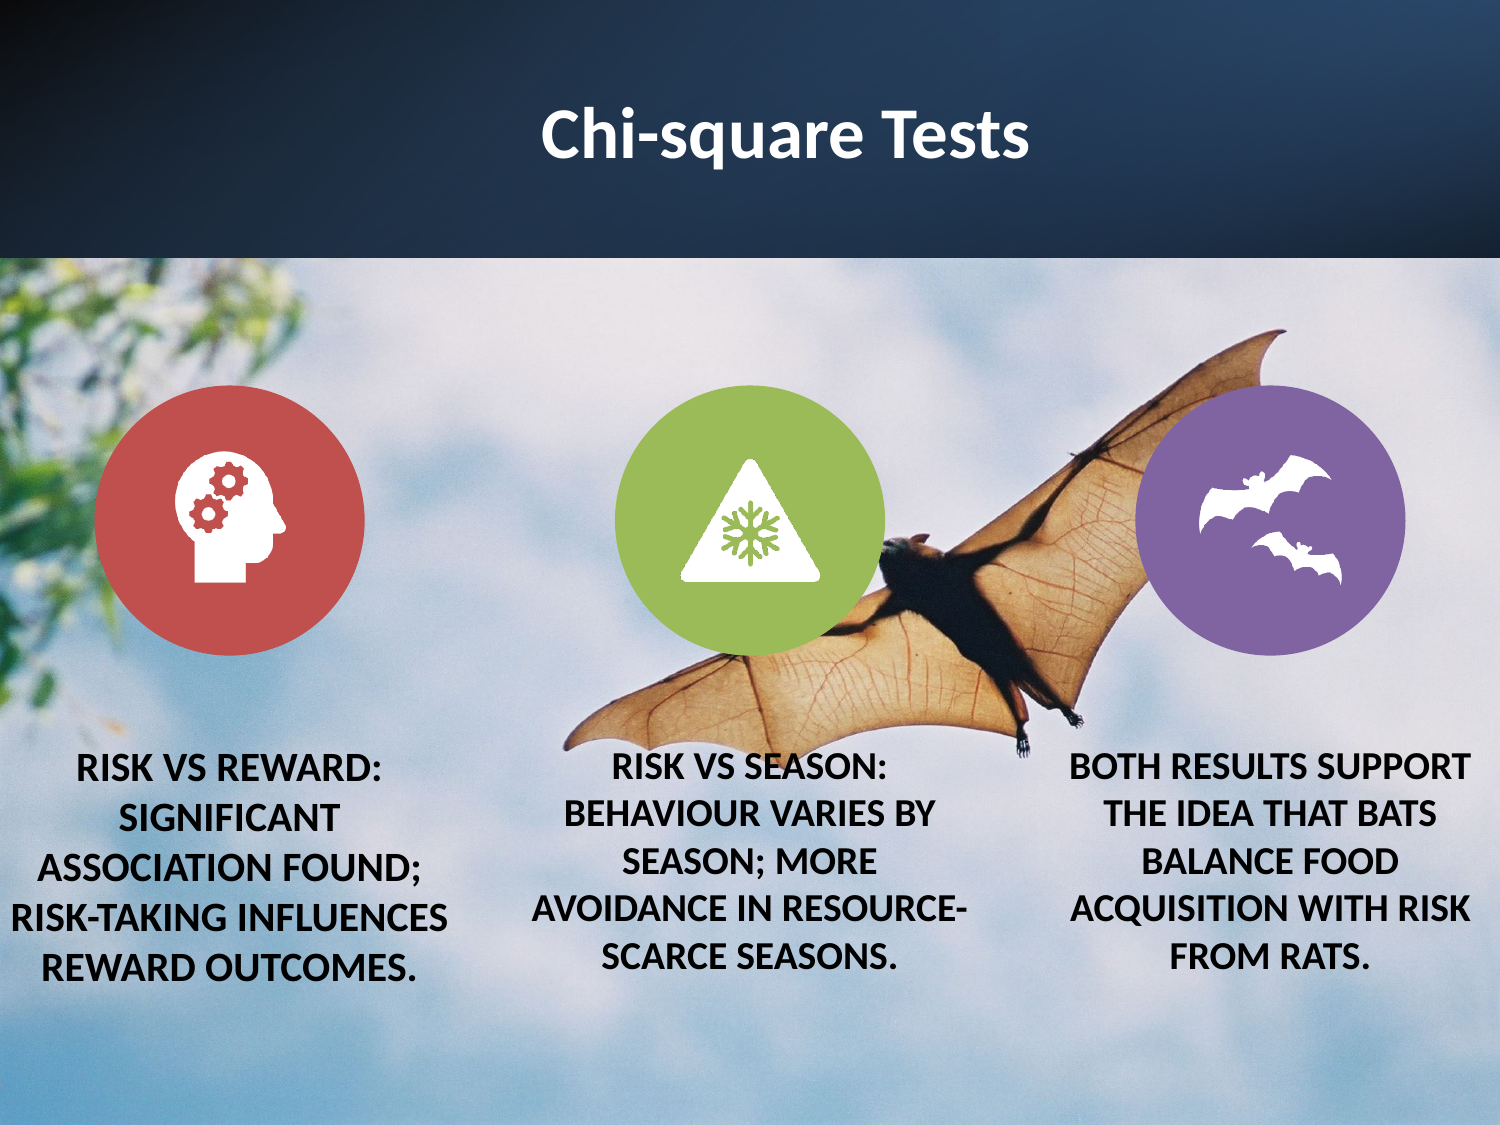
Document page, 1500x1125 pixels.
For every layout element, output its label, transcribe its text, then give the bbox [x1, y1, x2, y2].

text_box [0, 0, 1500, 258]
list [0, 258, 1500, 1125]
title Chi-square Tests [168, 57, 1405, 202]
